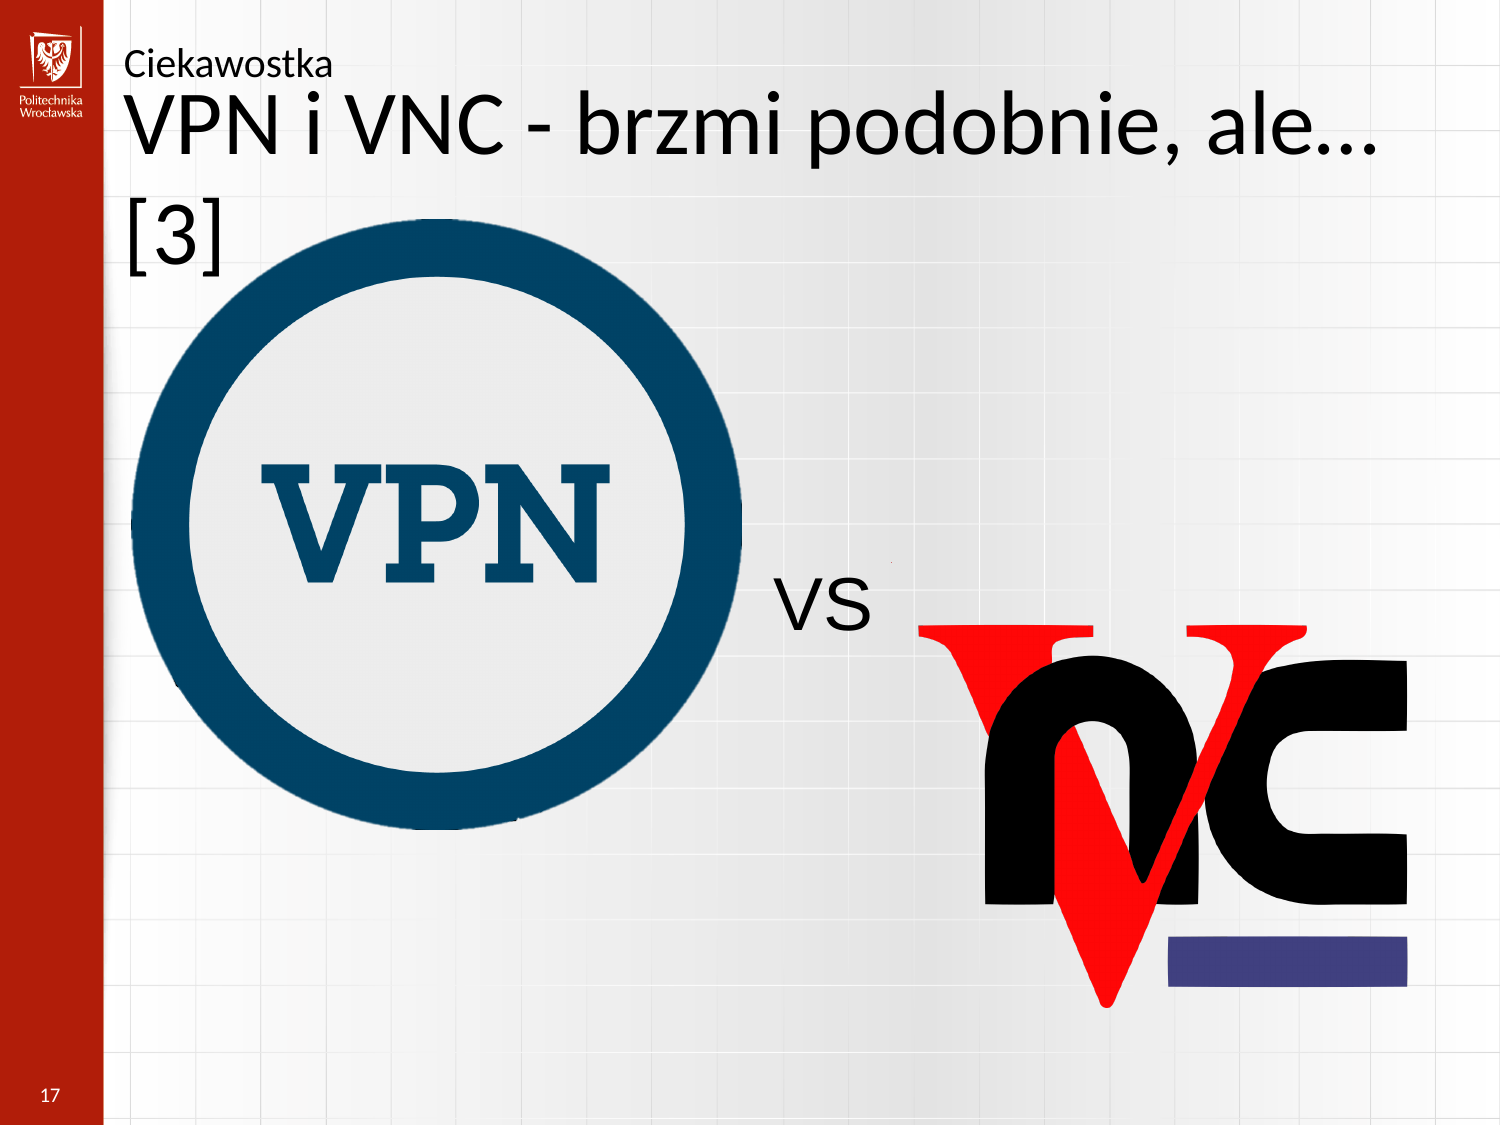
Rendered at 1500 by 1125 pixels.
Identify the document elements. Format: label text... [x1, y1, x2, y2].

text_box VS [758, 547, 971, 653]
list VPN i VNC - brzmi podobnie, ale… [3] [123, 101, 1483, 244]
picture [0, 0, 1500, 1125]
list Ciekawostka [123, 19, 1483, 101]
